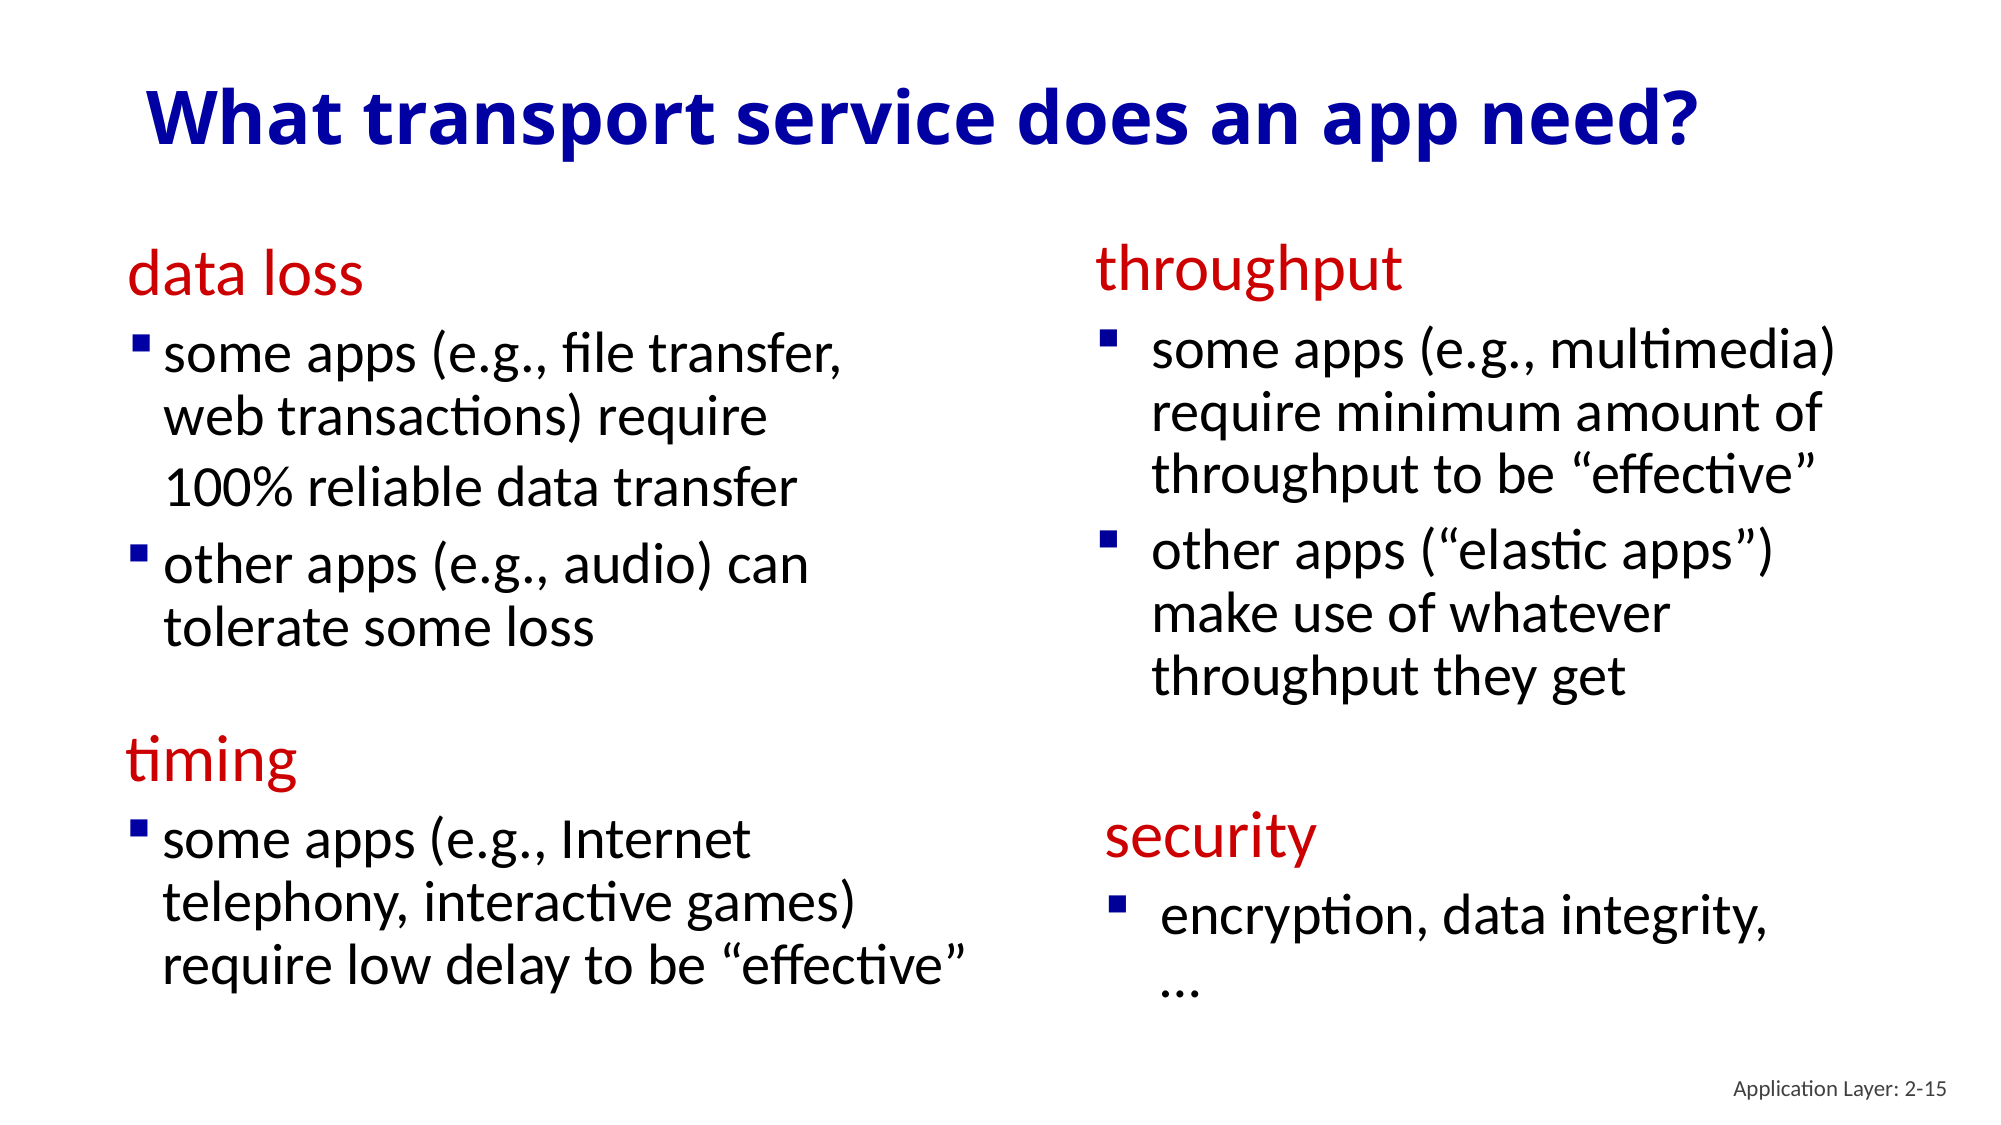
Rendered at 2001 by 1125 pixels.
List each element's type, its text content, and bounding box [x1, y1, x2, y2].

slide_number Application Layer: 2-15 [1512, 1056, 1963, 1117]
title What transport service does an app need? [131, 47, 1856, 195]
text_box data loss some apps (e.g., file transfer, web transactions) require 100% reliable data transfer other apps (e.g., audio) can tolerate some loss [110, 230, 927, 690]
text_box throughput some apps (e.g., multimedia) require minimum amount of throughput to be “effective” other apps (“elastic apps”) make use of whatever throughput they get [1080, 225, 1897, 778]
text_box security encryption, data integrity, … [1089, 792, 1833, 1001]
text_box timing some apps (e.g., Internet telephony, interactive games) require low delay to be “effective” [89, 716, 1004, 1117]
